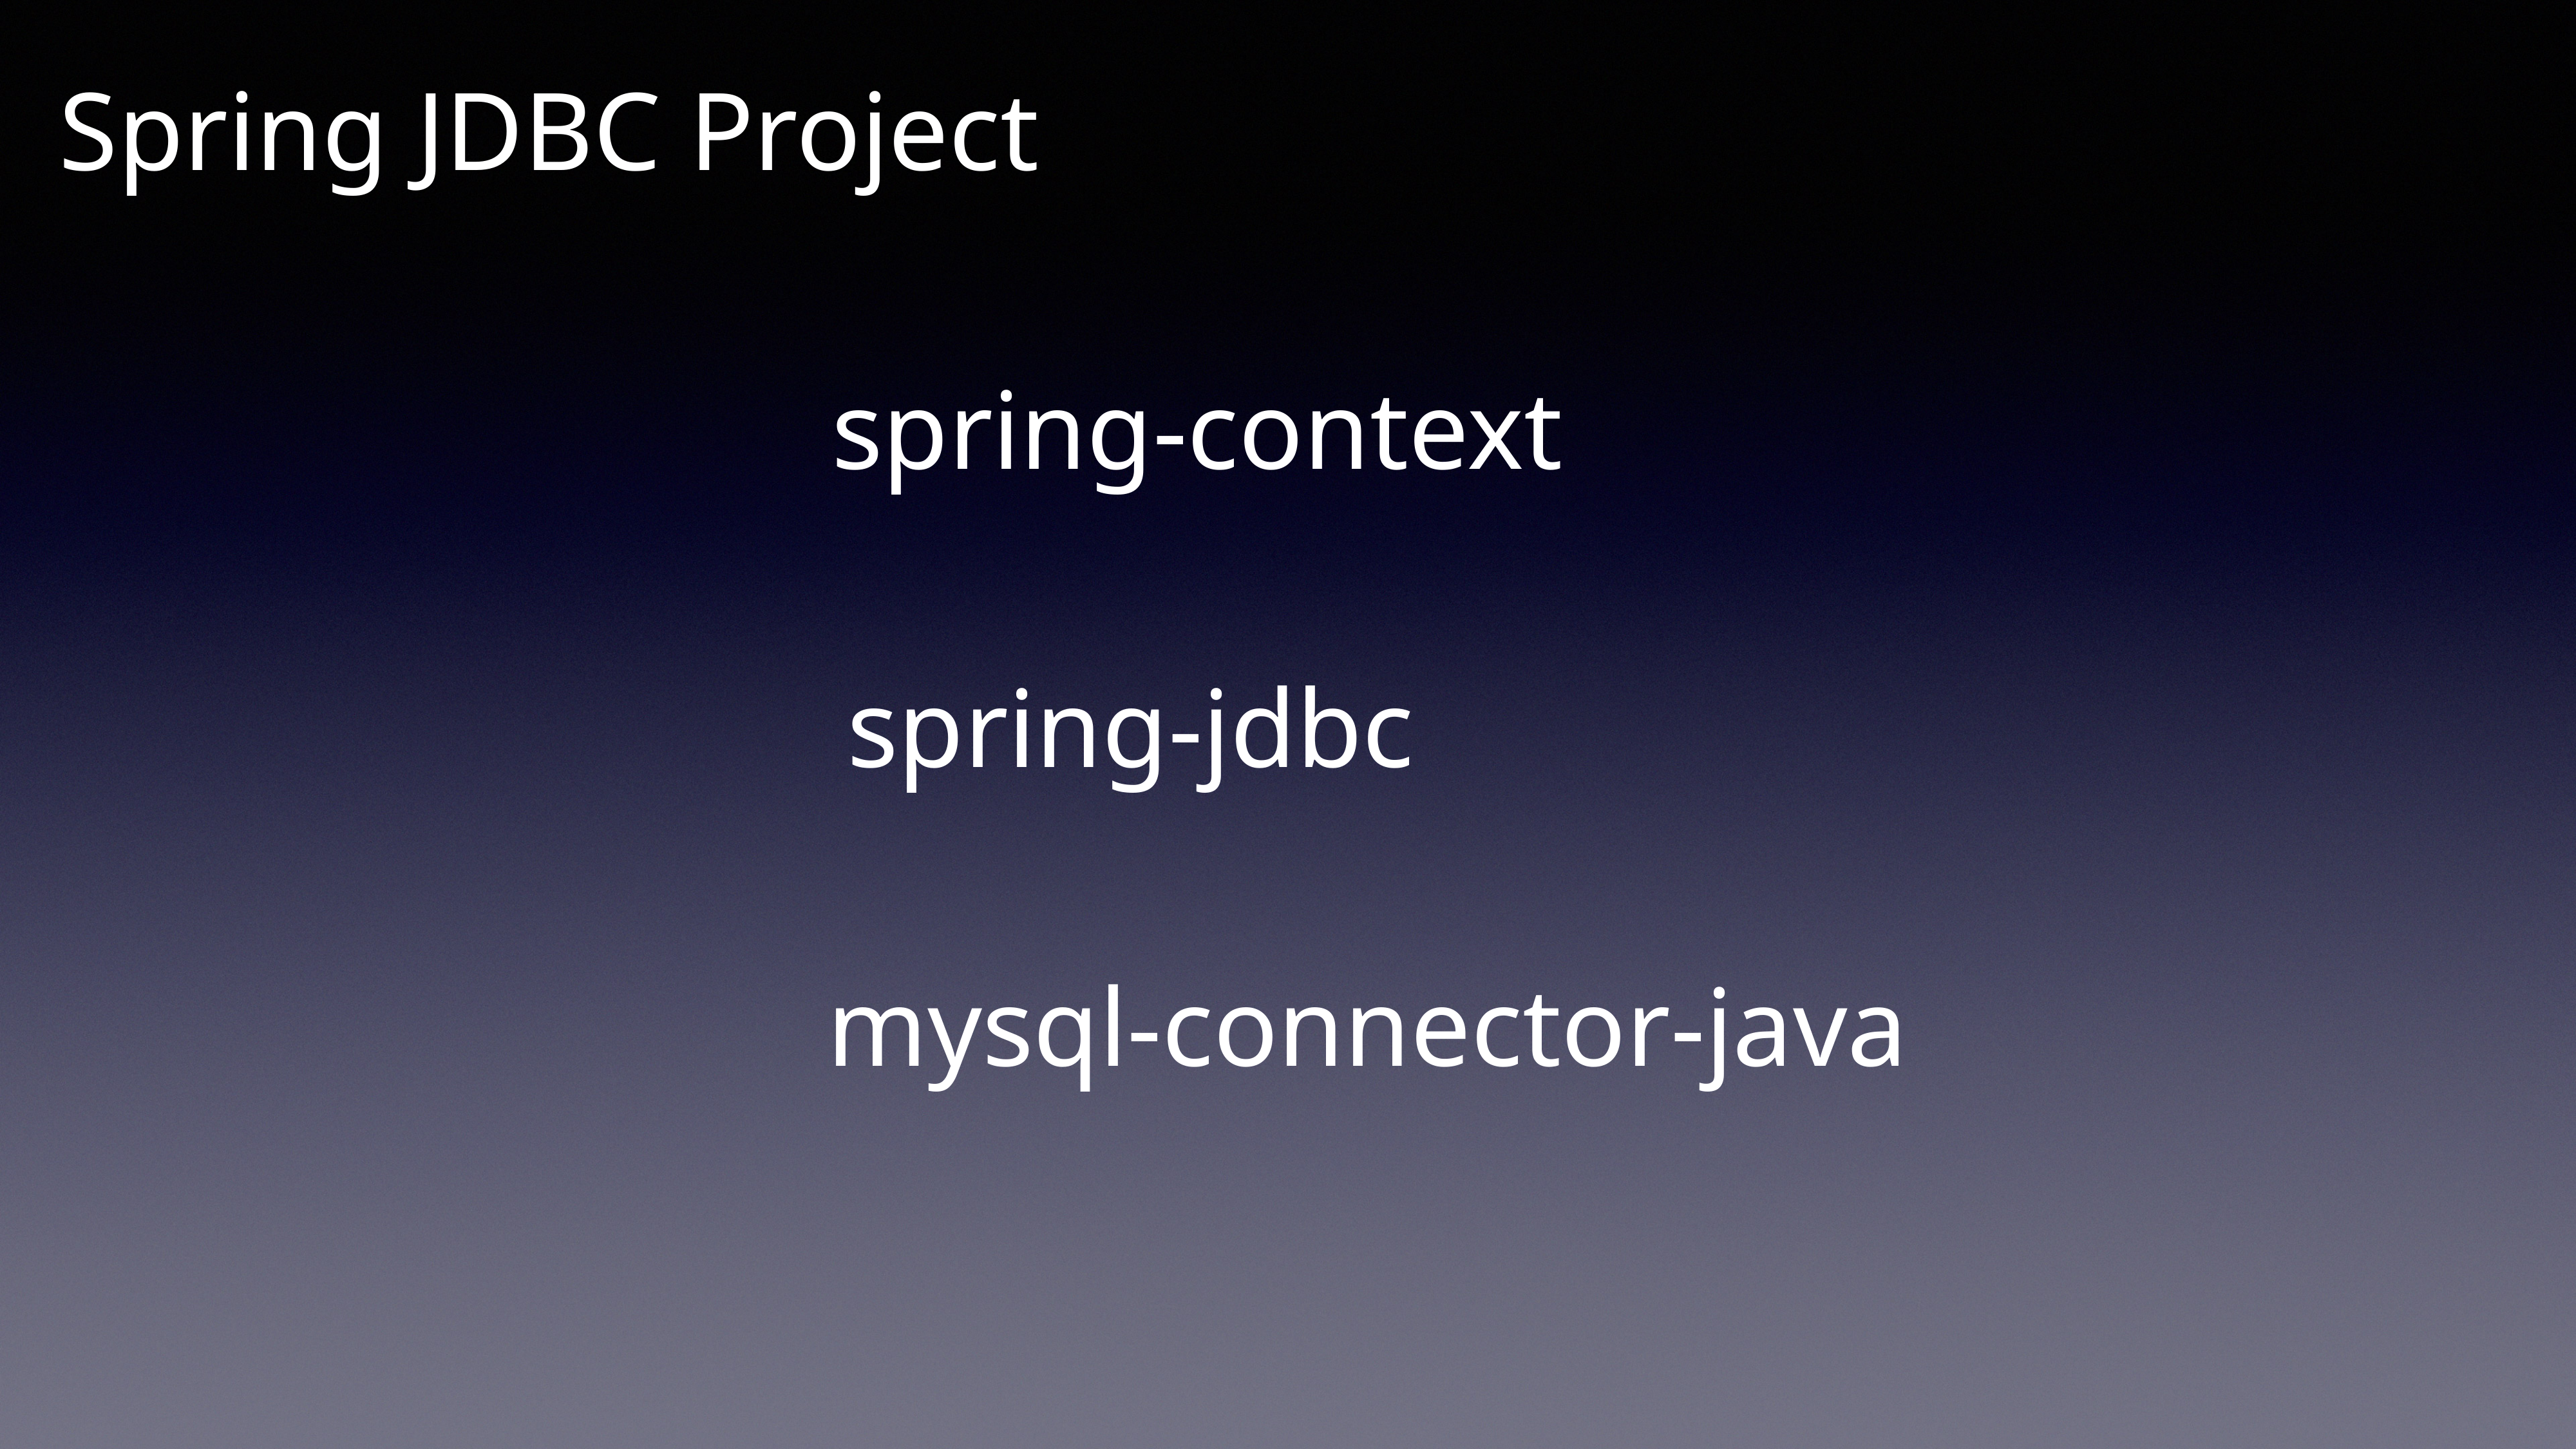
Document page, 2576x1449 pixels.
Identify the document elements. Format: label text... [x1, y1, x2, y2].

text_box Spring JDBC Project [53, 57, 1046, 197]
picture [0, 0, 2576, 1449]
text_box spring-jdbc [841, 654, 1420, 795]
text_box mysql-connector-java [822, 953, 1915, 1093]
text_box spring-context [826, 356, 1569, 496]
